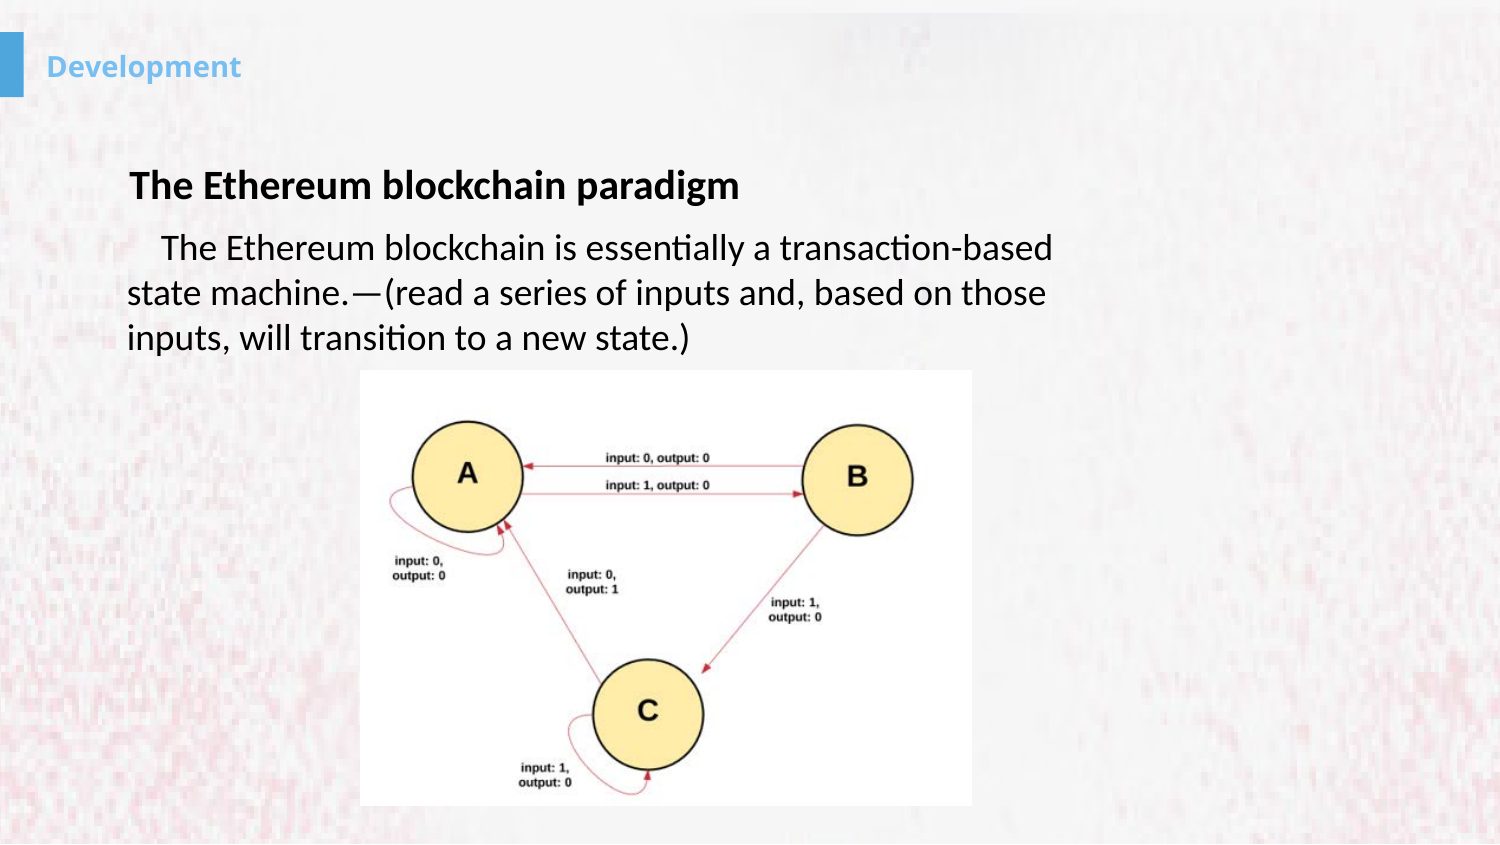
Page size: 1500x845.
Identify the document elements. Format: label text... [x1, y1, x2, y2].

picture [0, 0, 1500, 844]
text_box The Ethereum blockchain paradigm [114, 150, 756, 215]
text_box The Ethereum blockchain is essentially a transaction-based state machine.—(read a series of inputs and, based on those inputs, will transition to a new state.) [112, 215, 1108, 366]
